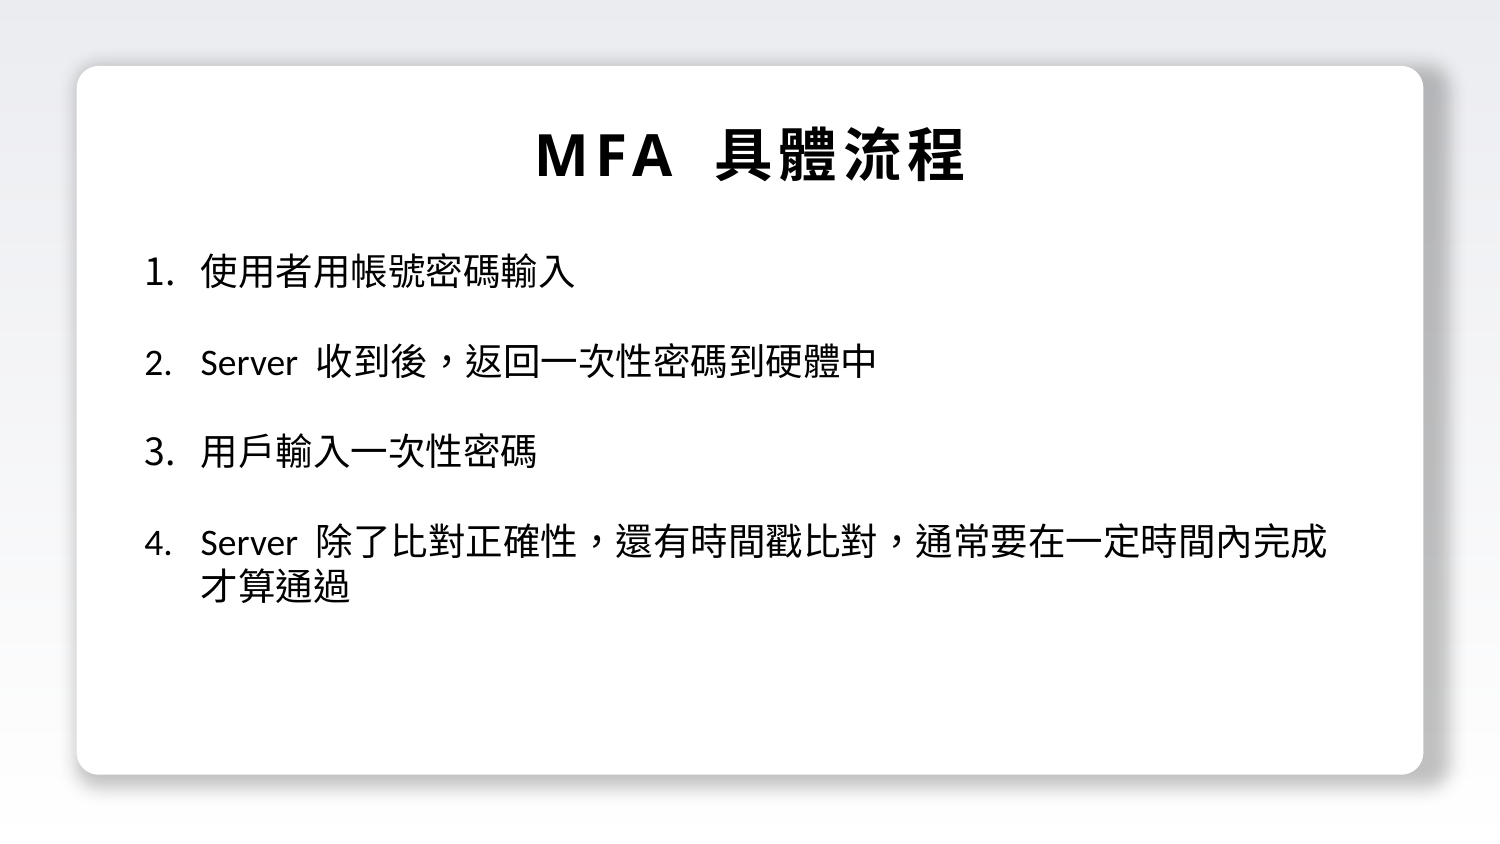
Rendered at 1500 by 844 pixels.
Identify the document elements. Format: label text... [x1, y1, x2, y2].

text_box 使用者用帳號密碼輸入 Server 收到後，返回一次性密碼到硬體中 用戶輸入一次性密碼 Server 除了比對正確性，還有時間戳比對，通常要在一定時間內完成才算通過 [129, 240, 1371, 616]
text_box [75, 64, 1425, 776]
text_box MFA 具體流程 [209, 110, 1291, 196]
